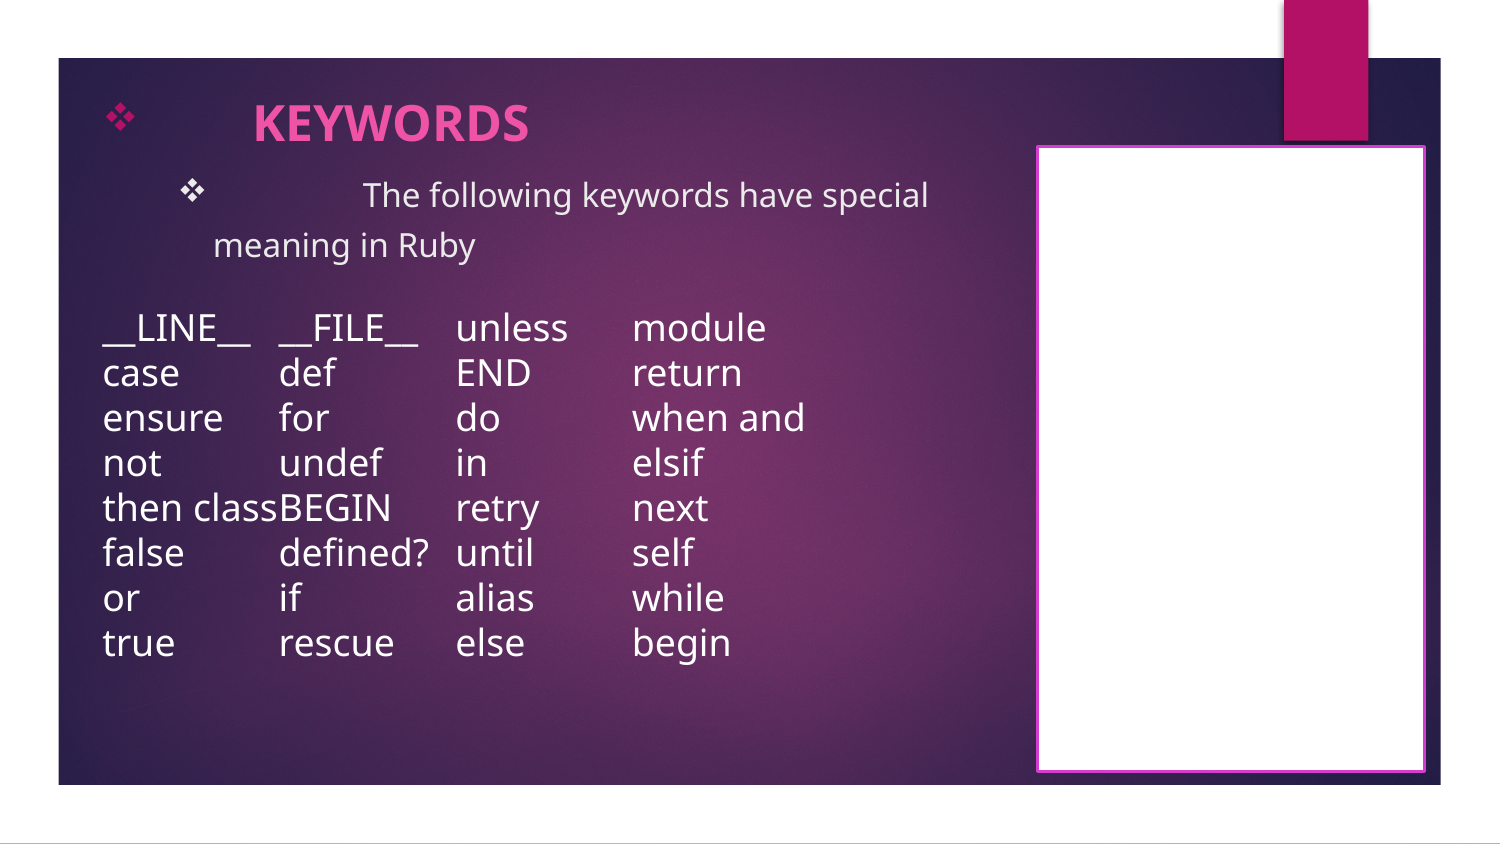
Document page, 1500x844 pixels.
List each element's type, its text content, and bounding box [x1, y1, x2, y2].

title The following keywords have special meaning in Ruby [162, 166, 1008, 272]
subtitle Keywords [87, 84, 1211, 166]
text_box __LINE__ case ensure not then class false or true __FILE__ def for undef BEGIN defined? if rescue unless END do in retry until alias else module return when and elsif next self while begin [87, 296, 1000, 675]
text_box [1036, 145, 1426, 773]
